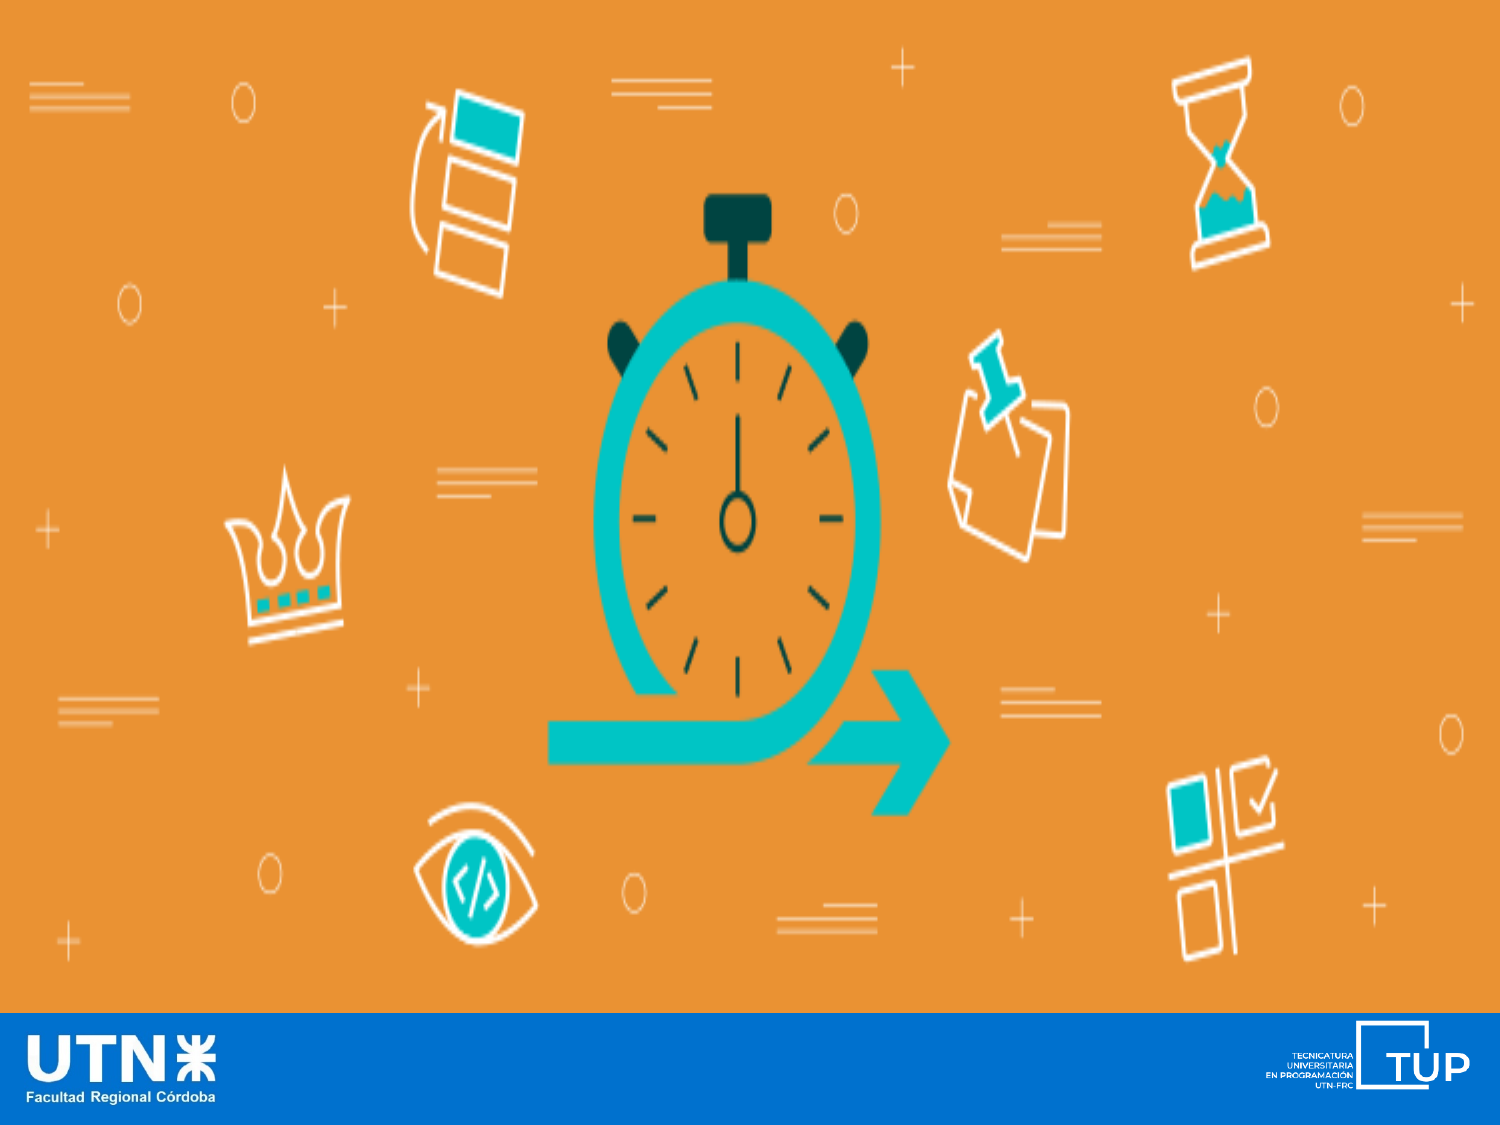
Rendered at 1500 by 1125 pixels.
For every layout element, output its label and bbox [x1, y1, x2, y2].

text_box [0, 1013, 1499, 1125]
picture [0, 0, 1500, 1125]
picture [24, 1031, 219, 1106]
